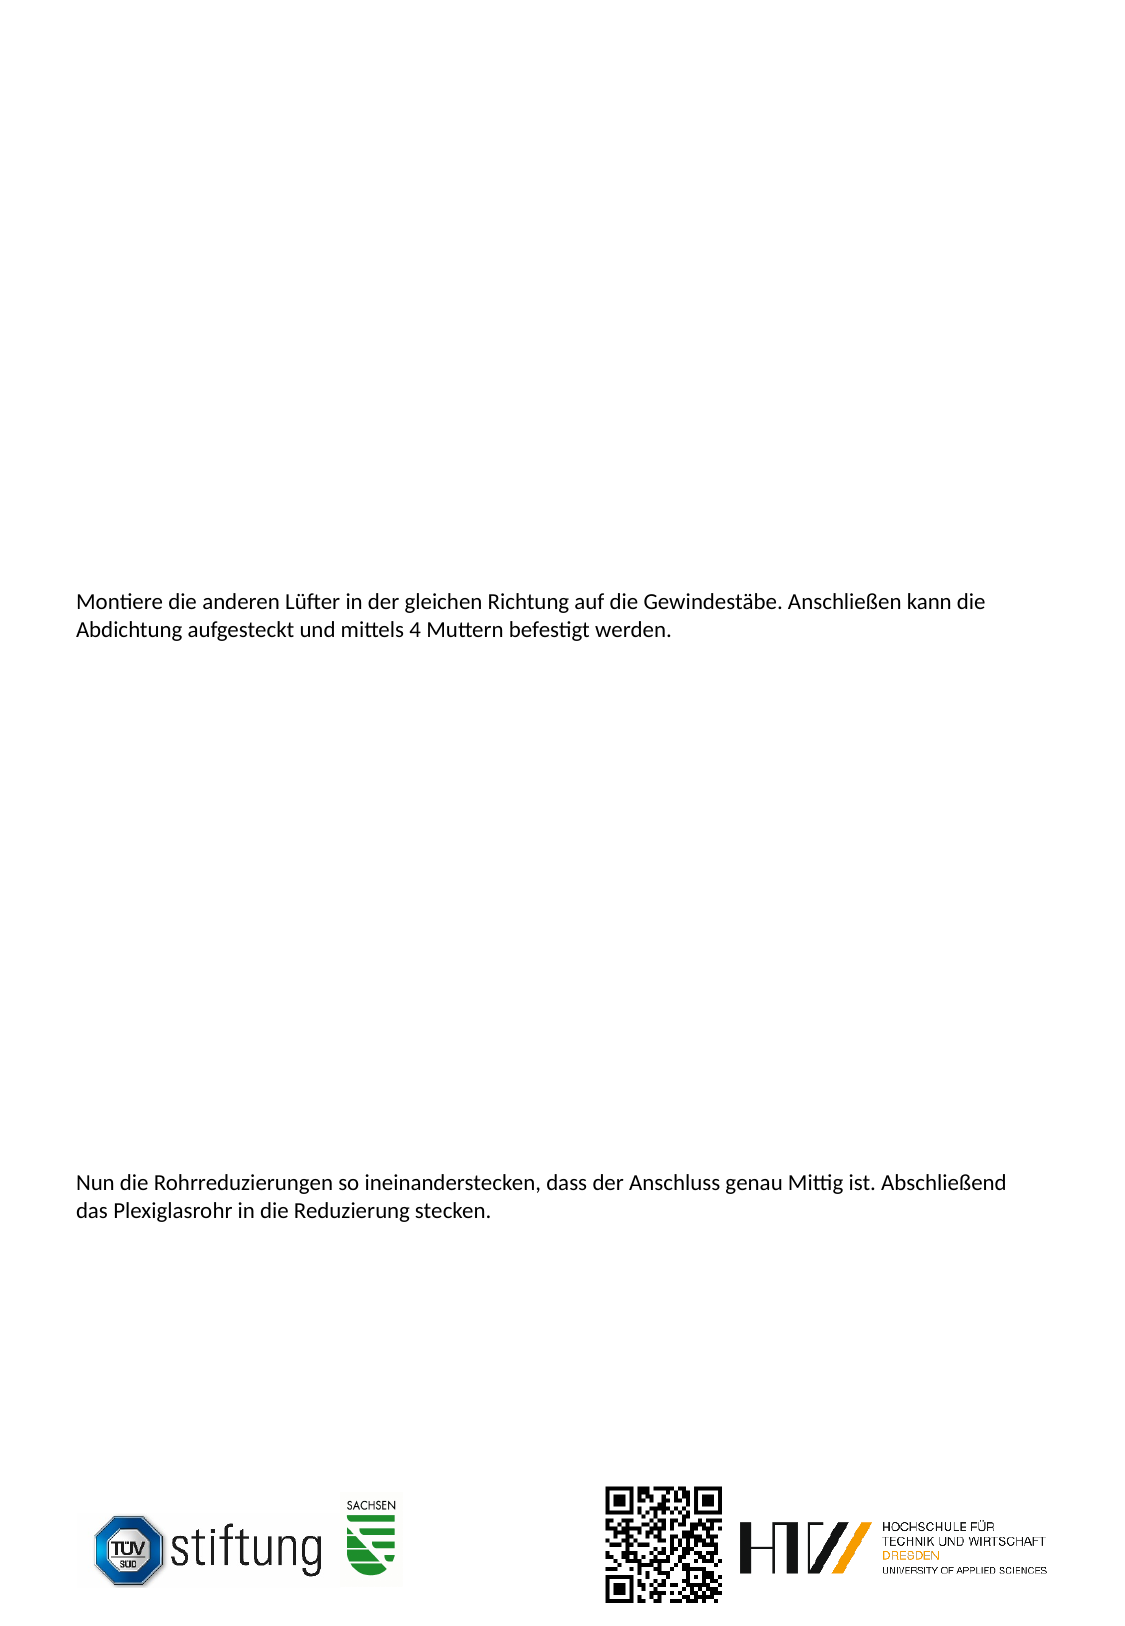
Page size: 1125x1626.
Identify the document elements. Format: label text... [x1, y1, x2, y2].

text_box Nun die Rohrreduzierungen so ineinanderstecken, dass der Anschluss genau Mittig ist. Abschließend das Plexiglasrohr in die Reduzierung stecken. [61, 1160, 1060, 1231]
picture [77, 1492, 403, 1588]
picture [588, 1469, 1048, 1620]
text_box Montiere die anderen Lüfter in der gleichen Richtung auf die Gewindestäbe. Anschließen kann die Abdichtung aufgesteckt und mittels 4 Muttern befestigt werden. [61, 579, 1060, 649]
